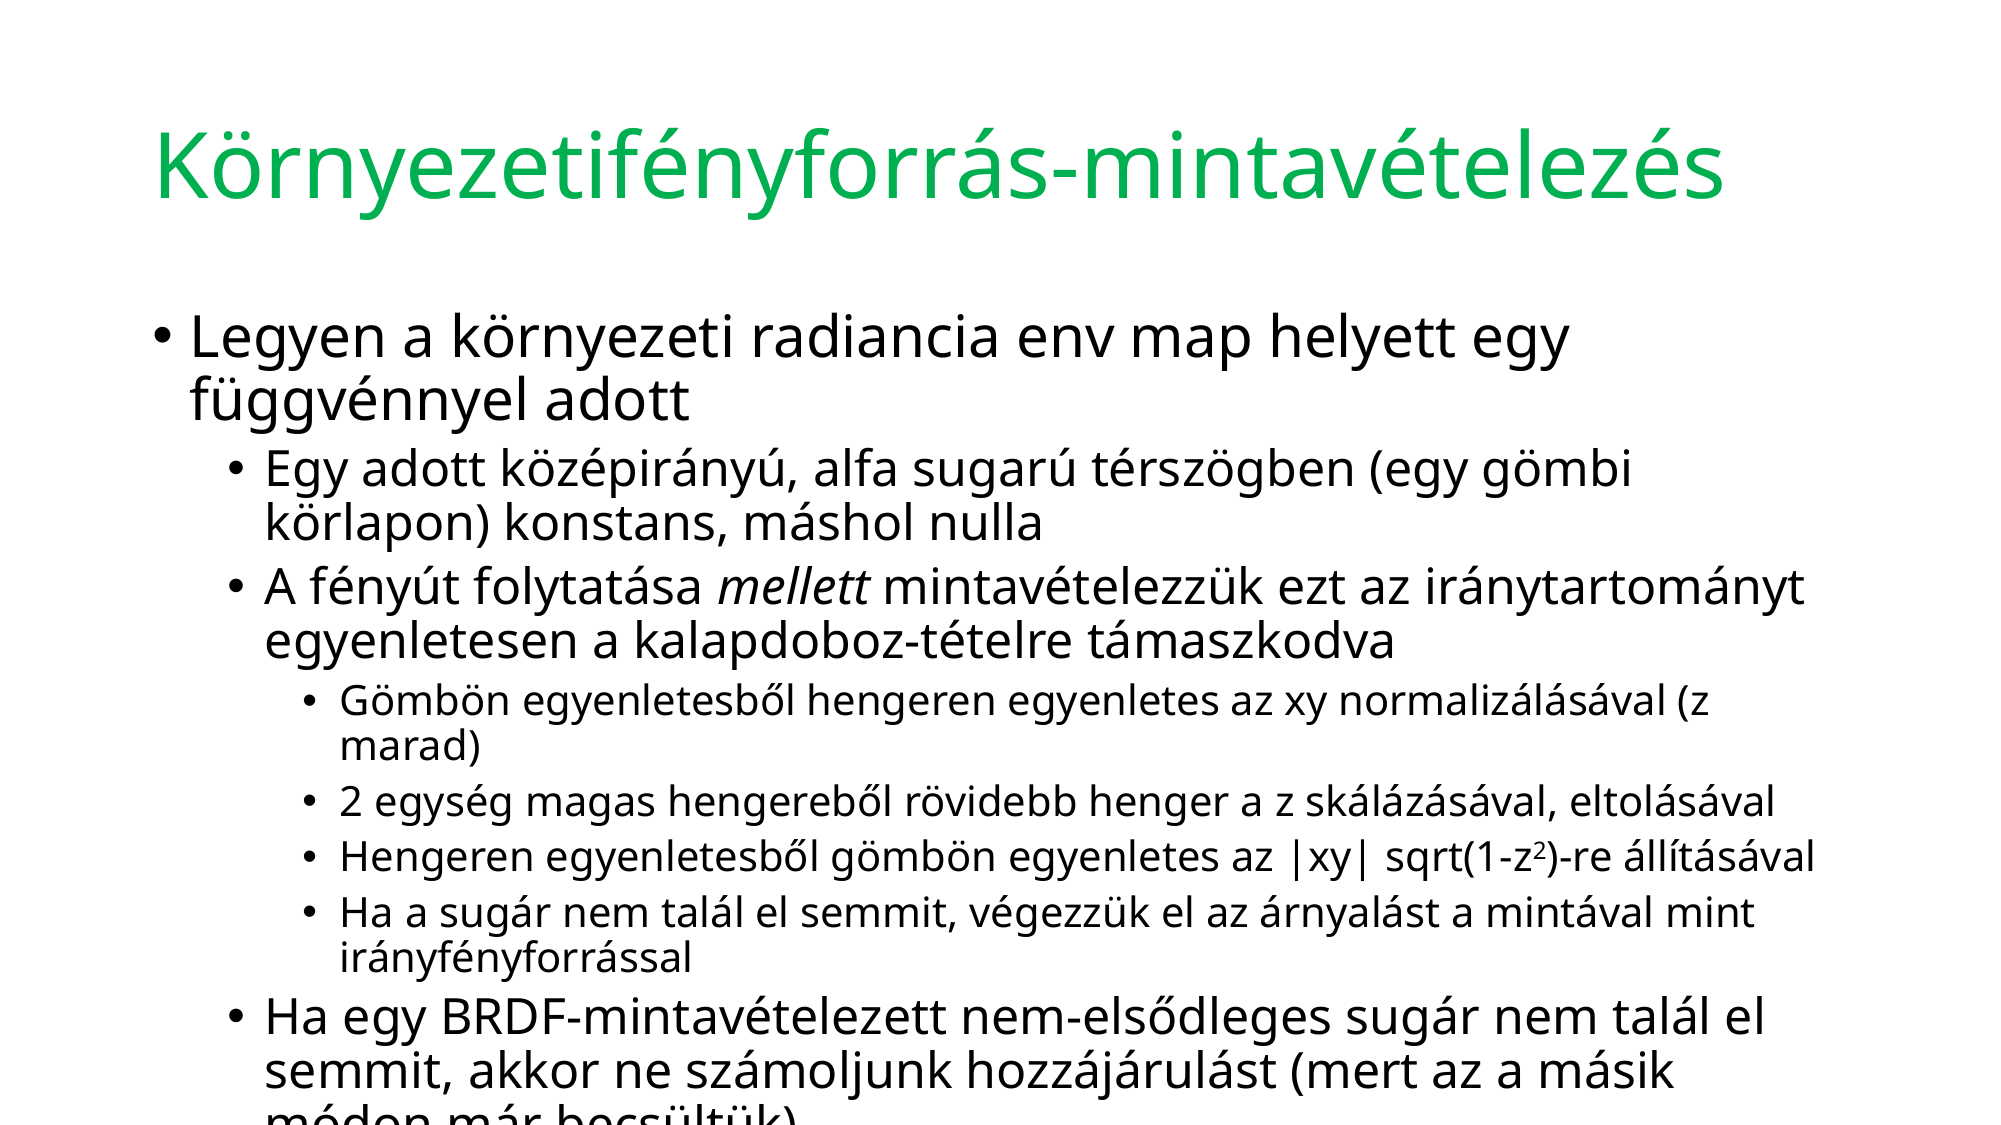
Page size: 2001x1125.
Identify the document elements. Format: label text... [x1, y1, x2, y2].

title Környezetifényforrás-mintavételezés [137, 59, 1863, 278]
list Legyen a környezeti radiancia env map helyett egy függvénnyel adott Egy adott középirányú, alfa sugarú térszögben (egy gömbi körlapon) konstans, máshol nulla A fényút folytatása mellett mintavételezzük ezt az iránytartományt egyenletesen a kalapdoboz-tételre támaszkodva Gömbön egyenletesből hengeren egyenletes az xy normalizálásával (z marad) 2 egység magas hengereből rövidebb henger a z skálázásával, eltolásával Hengeren egyenletesből gömbön egyenletes az |xy| sqrt(1-z2)-re állításával Ha a sugár nem talál el semmit, végezzük el az árnyalást a mintával mint irányfényforrással Ha egy BRDF-mintavételezett nem-elsődleges sugár nem talál el semmit, akkor ne számoljunk hozzájárulást (mert az a másik módon már becsültük) [137, 299, 1863, 1014]
